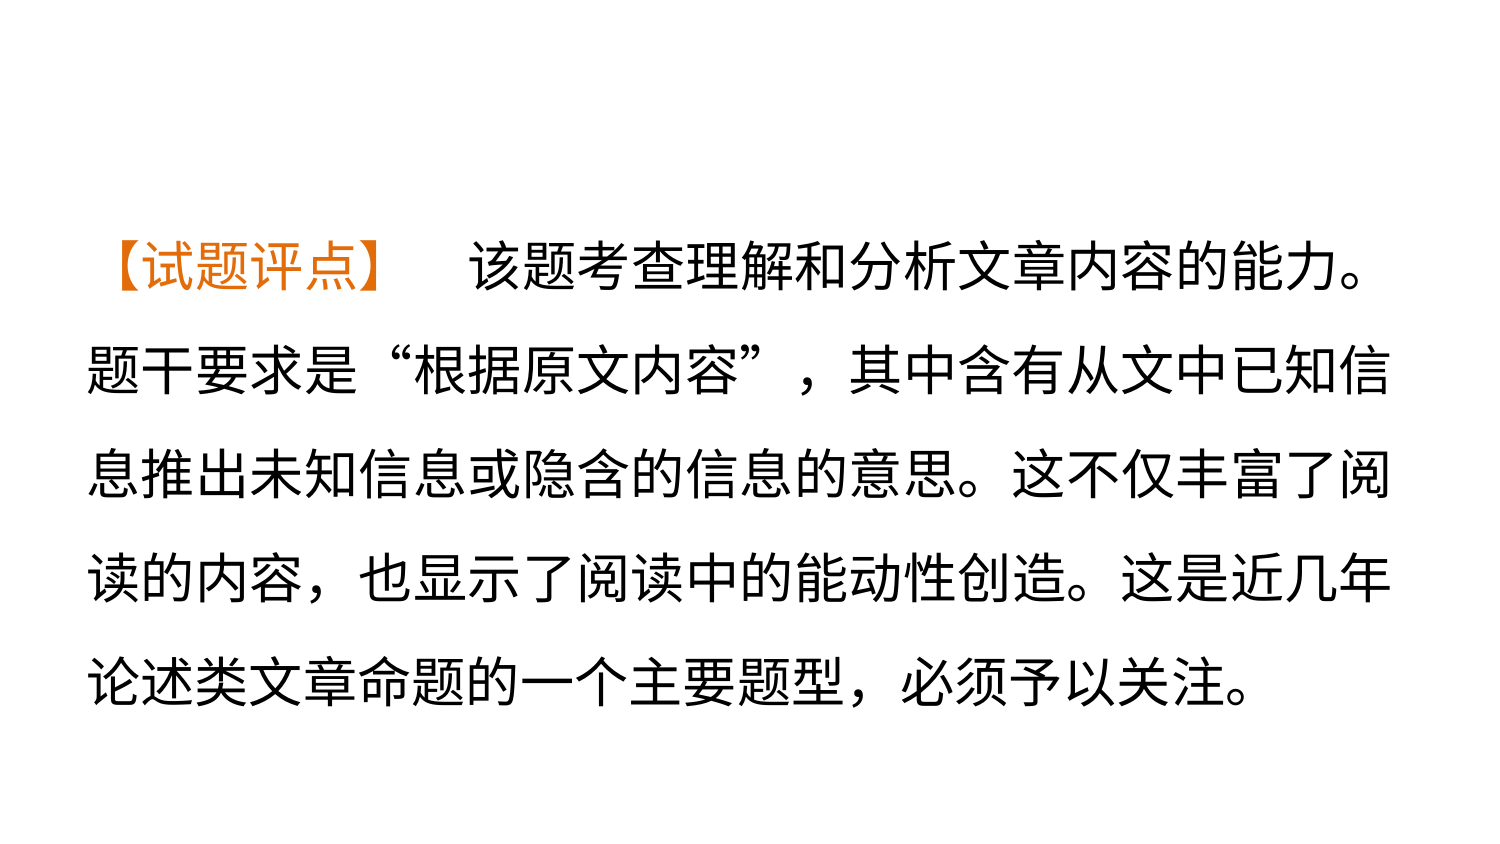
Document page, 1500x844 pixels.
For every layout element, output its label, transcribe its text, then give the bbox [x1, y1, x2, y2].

text_box 【试题评点】 该题考查理解和分析文章内容的能力。题干要求是“根据原文内容”，其中含有从文中已知信息推出未知信息或隐含的信息的意思。这不仅丰富了阅读的内容，也显示了阅读中的能动性创造。这是近几年论述类文章命题的一个主要题型，必须予以关注。 [71, 185, 1408, 722]
